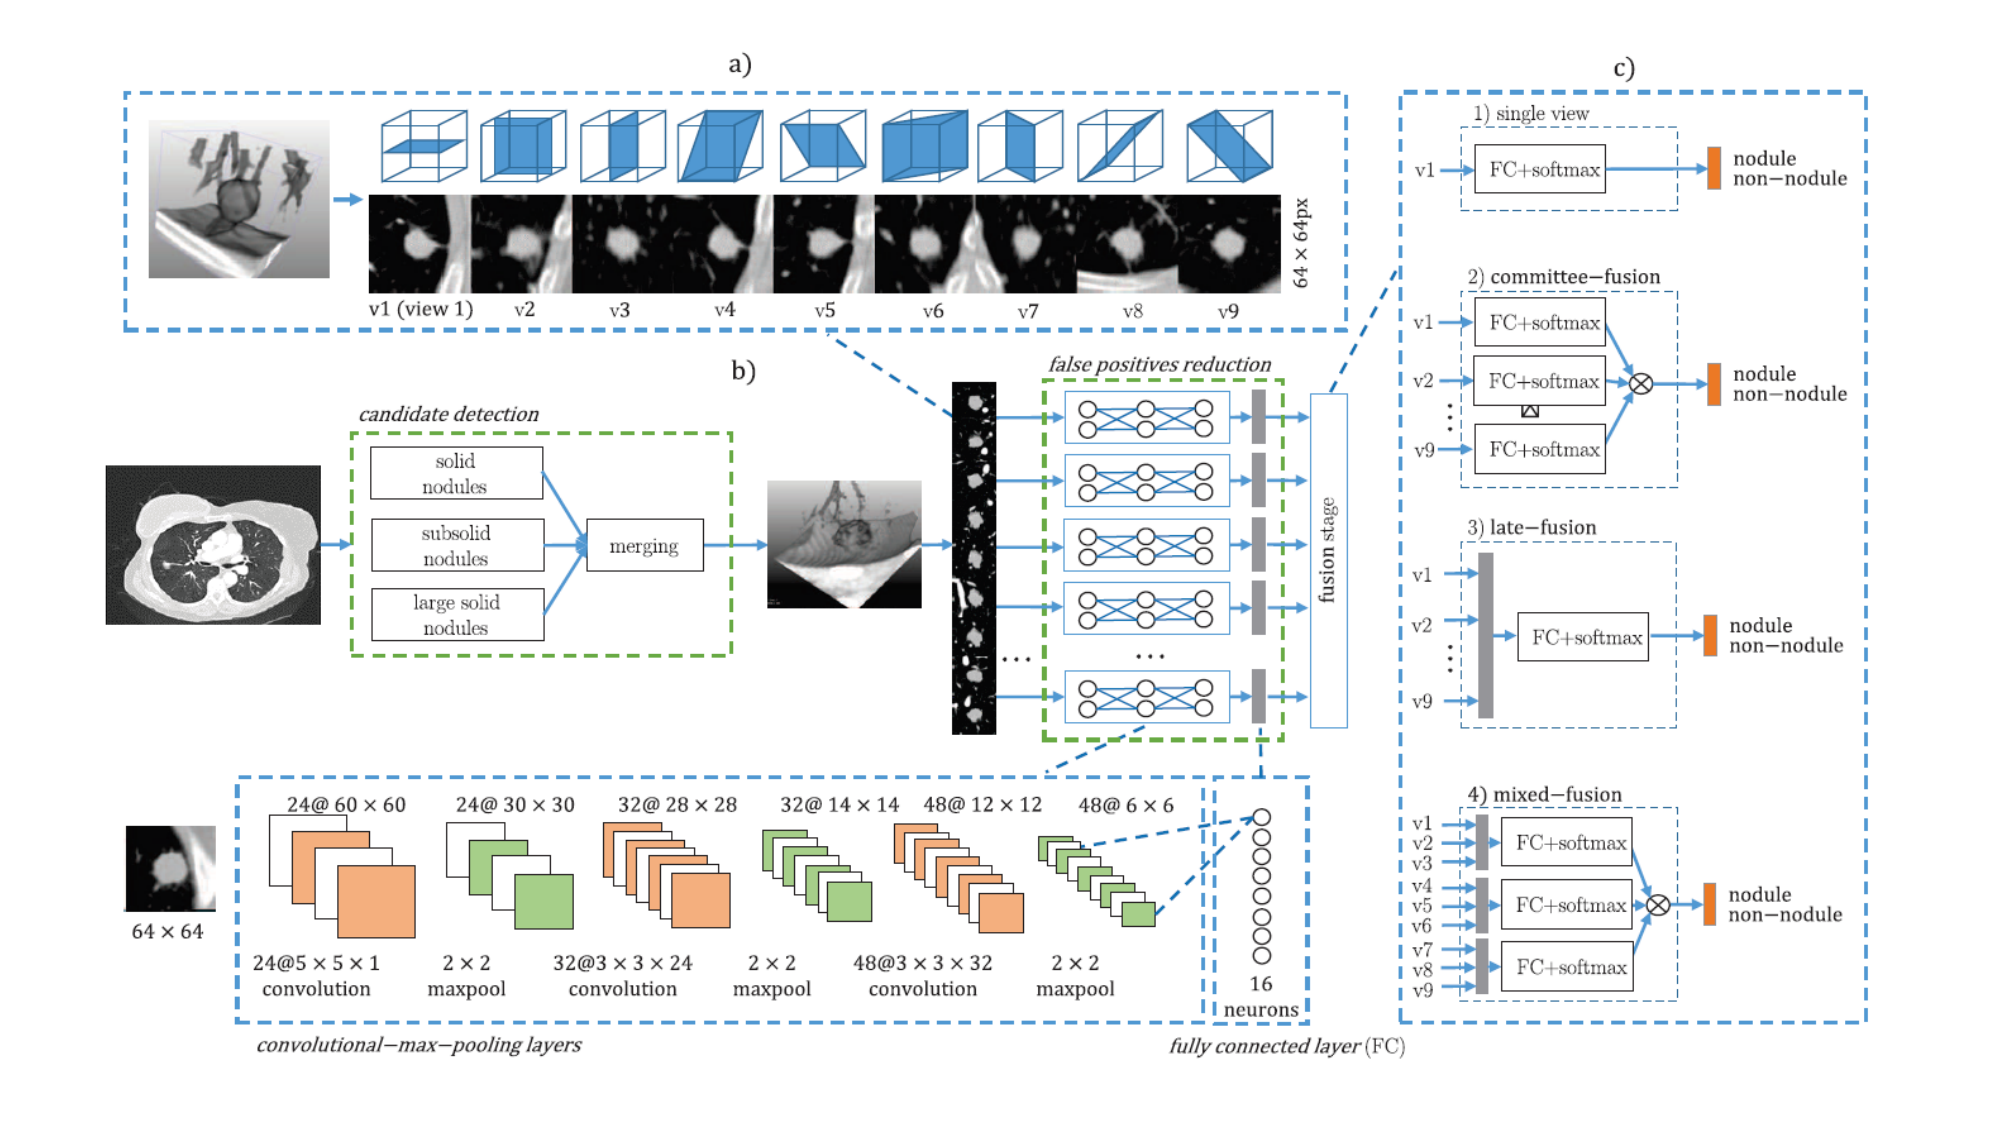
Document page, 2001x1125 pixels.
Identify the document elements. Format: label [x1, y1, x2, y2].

picture [73, 14, 1949, 1079]
